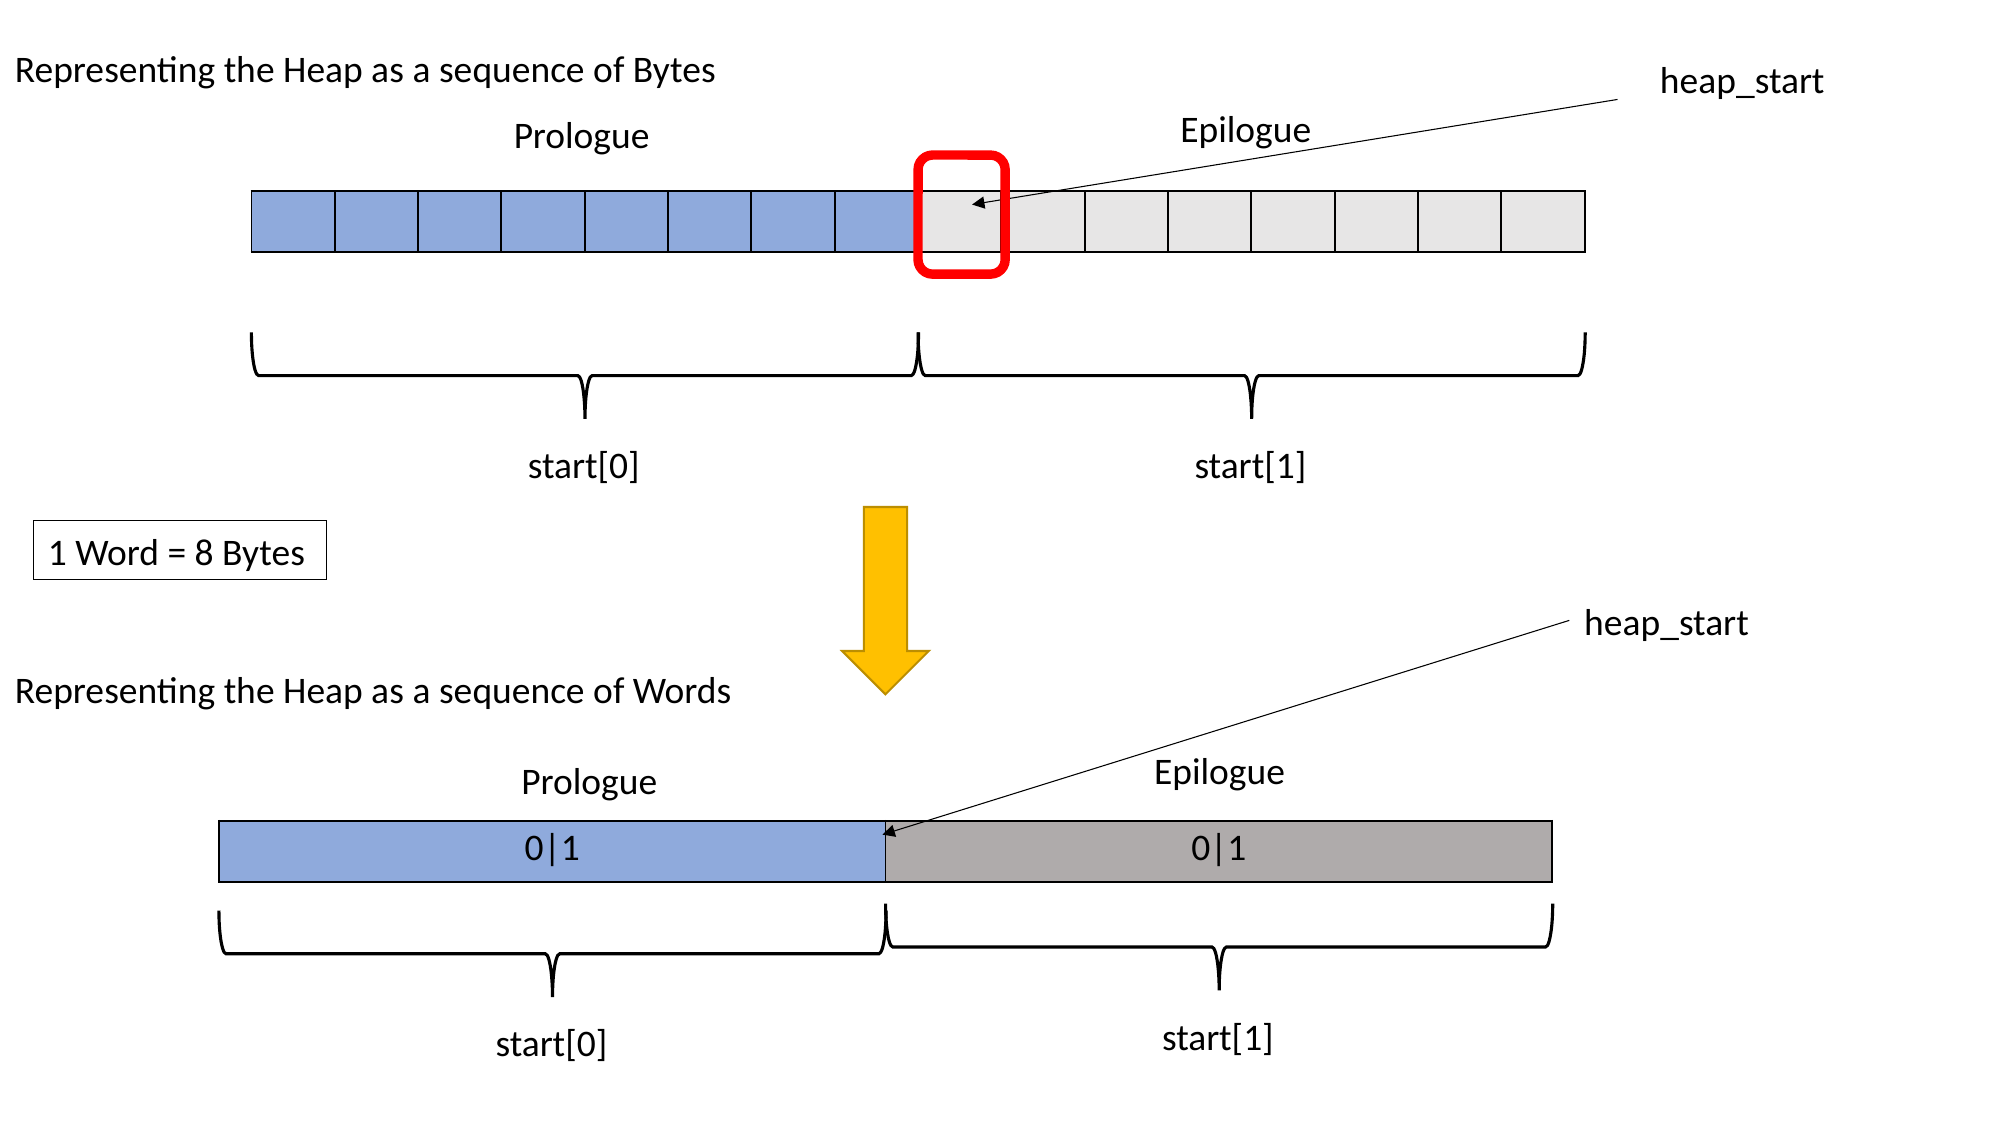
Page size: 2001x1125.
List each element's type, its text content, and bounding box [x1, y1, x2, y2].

table_header [502, 192, 584, 251]
table_header [1502, 205, 1584, 251]
text_box Representing the Heap as a sequence of Words [0, 658, 789, 719]
table_header [1007, 205, 1084, 251]
text_box [916, 332, 1587, 419]
table_header [252, 192, 334, 251]
text_box start[0] [513, 433, 657, 494]
text_box Representing the Heap as a sequence of Bytes [0, 37, 789, 98]
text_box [882, 620, 1570, 835]
table_header [836, 192, 917, 251]
text_box Prologue [499, 103, 673, 164]
text_box heap_start [1645, 48, 1933, 109]
text_box [839, 505, 909, 693]
text_box Prologue [506, 749, 680, 810]
table_header [1086, 205, 1167, 251]
table_header [419, 192, 500, 251]
text_box heap_start [1569, 590, 1857, 651]
table_header [1336, 205, 1417, 251]
table_header 0|1 [220, 822, 885, 881]
text_box [916, 153, 1007, 276]
text_box [884, 903, 1555, 991]
text_box start[0] [480, 1011, 625, 1072]
table_header [336, 192, 417, 251]
table_header [1252, 205, 1334, 251]
table_header [752, 192, 834, 251]
text_box start[1] [1179, 433, 1324, 494]
text_box [217, 910, 886, 998]
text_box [972, 99, 1618, 205]
table_header [669, 192, 750, 251]
text_box start[1] [1147, 1005, 1291, 1065]
text_box [249, 332, 918, 419]
table_header [1169, 205, 1250, 251]
text_box 1 Word = 8 Bytes [33, 520, 327, 580]
table_header [586, 192, 667, 251]
table_header 0|1 [886, 835, 1551, 881]
table_header [1419, 205, 1500, 251]
